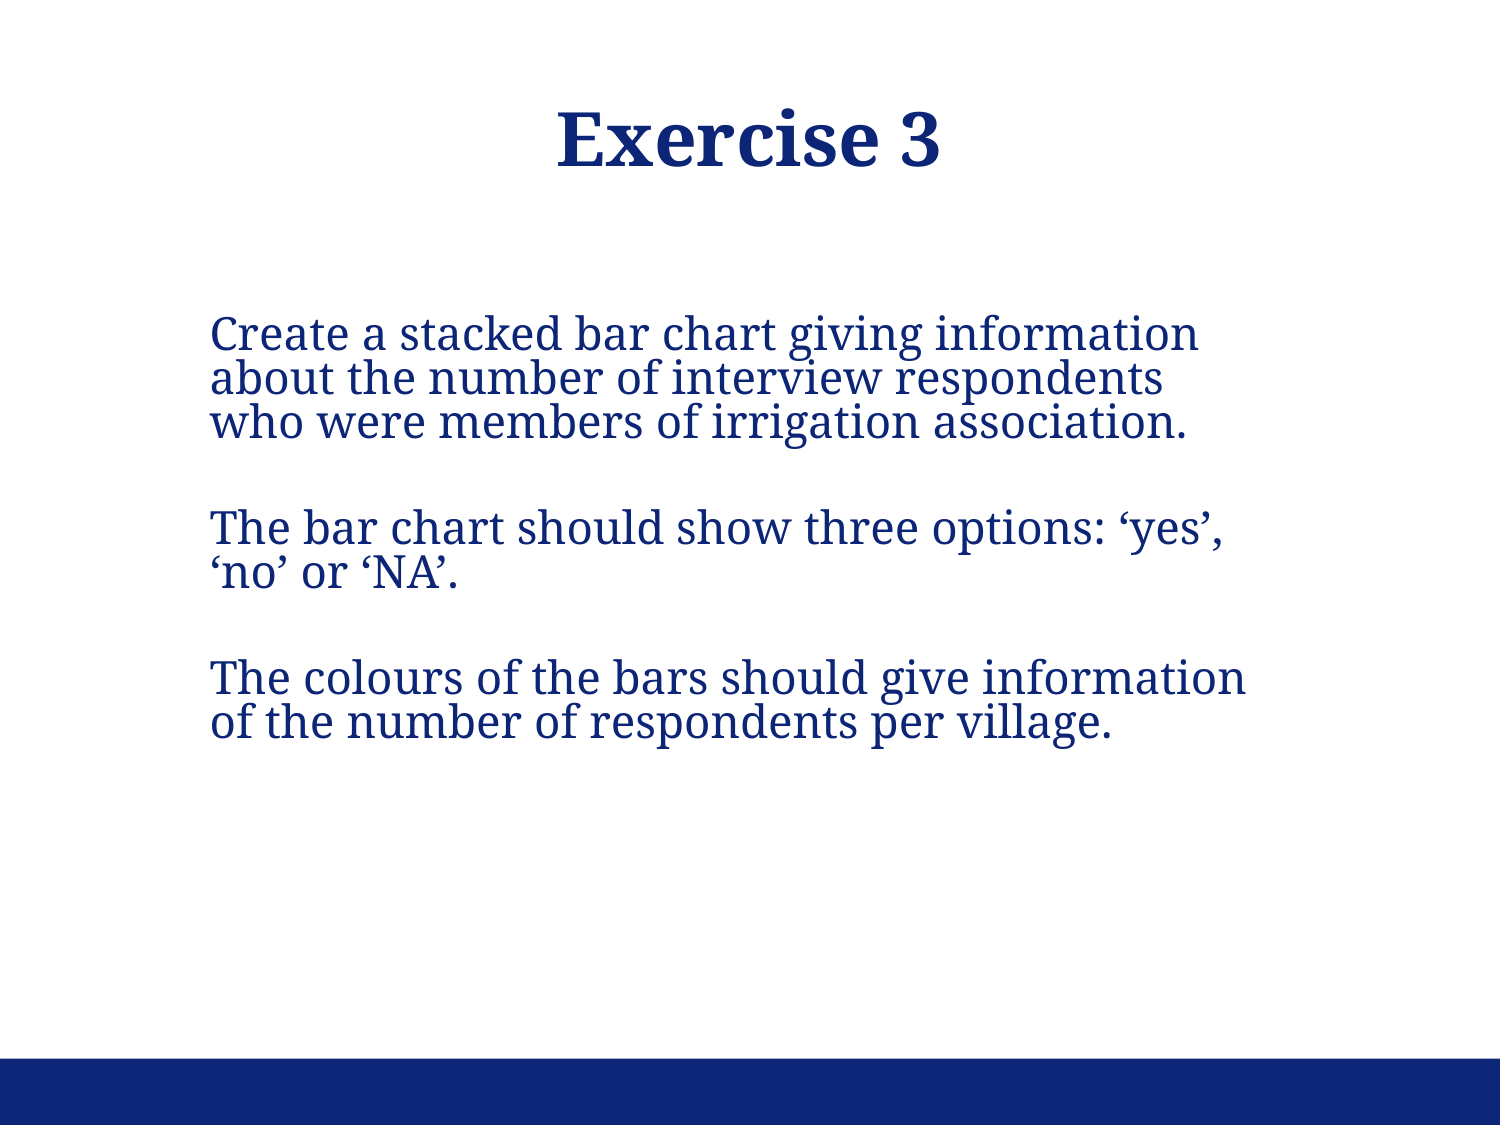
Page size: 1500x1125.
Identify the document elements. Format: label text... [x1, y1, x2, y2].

text_box Create a stacked bar chart giving information about the number of interview respondents who were members of irrigation association. The bar chart should show three options: ‘yes’, ‘no’ or ‘NA’. The colours of the bars should give information of the number of respondents per village. [194, 243, 1270, 433]
text_box Exercise 3 [0, 101, 1500, 189]
